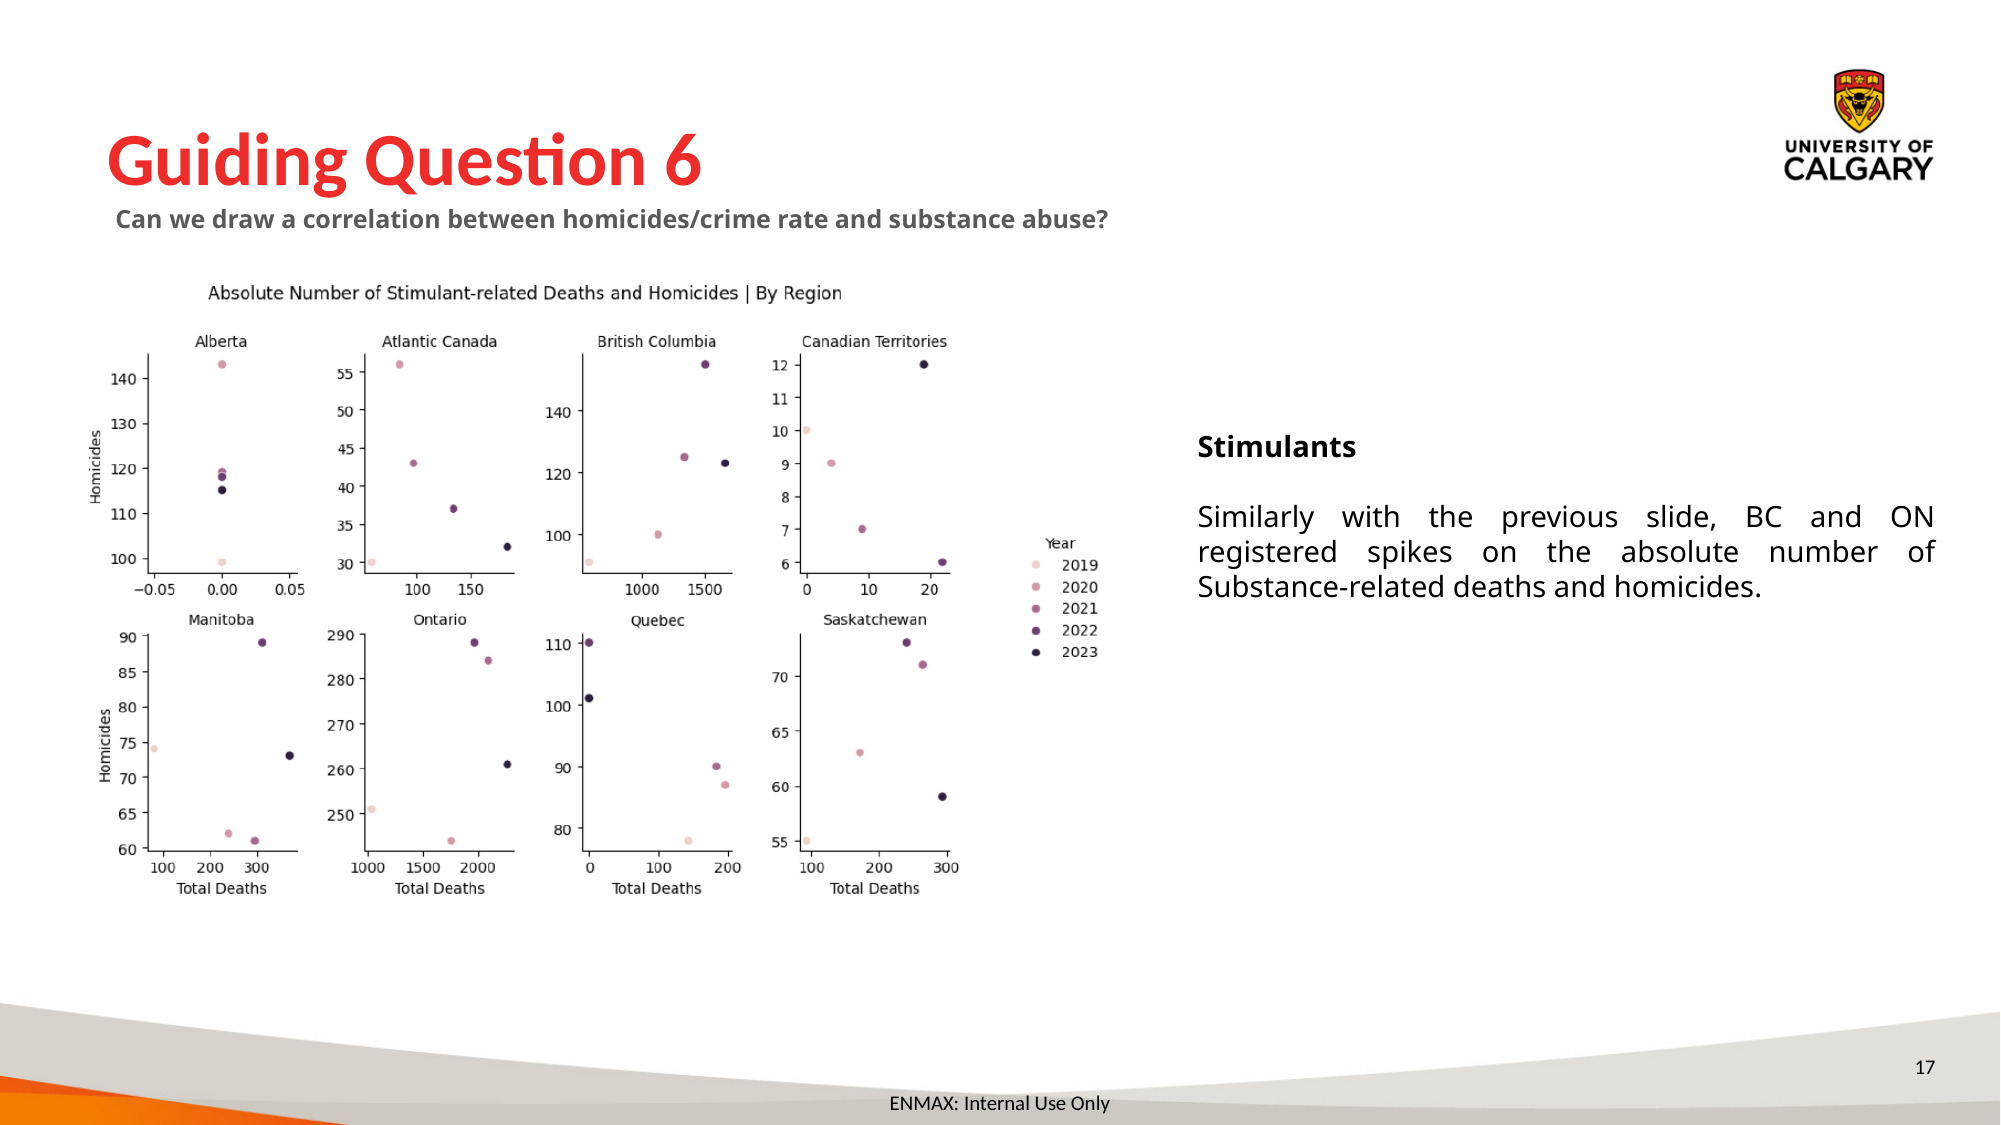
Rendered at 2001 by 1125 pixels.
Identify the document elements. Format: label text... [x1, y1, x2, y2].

list Can we draw a correlation between homicides/crime rate and substance abuse? [100, 199, 1385, 261]
slide_number 17 [1500, 1046, 1951, 1107]
text_box Stimulants Similarly with the previous slide, BC and ON registered spikes on the absolute number of Substance-related deaths and homicides. [1182, 421, 1951, 611]
picture [0, 0, 2001, 1125]
title Guiding Question 6 [92, 76, 1688, 246]
